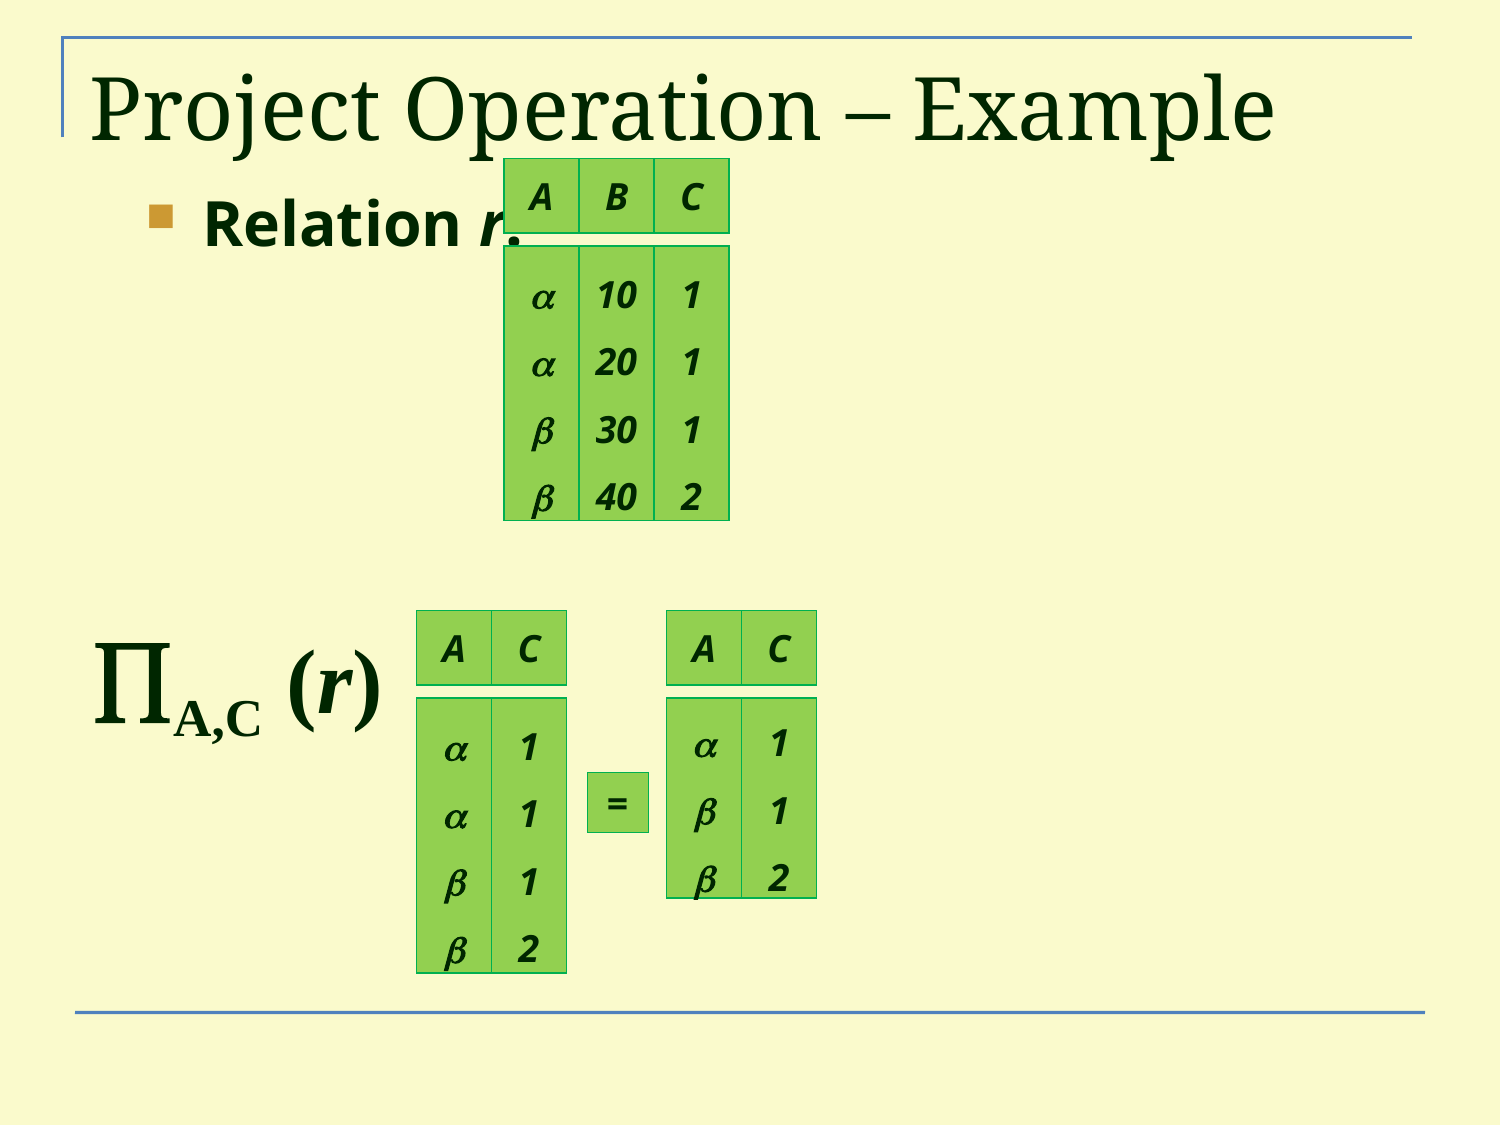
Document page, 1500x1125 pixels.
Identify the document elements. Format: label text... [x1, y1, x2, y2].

text_box    [666, 697, 741, 898]
text_box C [491, 682, 567, 686]
text_box     [504, 245, 579, 521]
text_box A [416, 610, 491, 614]
text_box A [504, 158, 579, 234]
text_box 1 1 1 2 [654, 245, 729, 521]
text_box 1 1 2 [741, 697, 817, 898]
text_box C [741, 610, 817, 614]
text_box     [416, 697, 491, 973]
text_box A,C (r) [77, 614, 1231, 682]
text_box A [666, 610, 741, 614]
text_box C [654, 158, 729, 234]
text_box 1 1 1 2 [491, 697, 567, 973]
text_box = [587, 772, 649, 833]
text_box Project Operation – Example [74, 45, 1425, 233]
text_box Relation r: [130, 176, 1257, 245]
text_box A [666, 682, 741, 686]
text_box C [491, 610, 567, 614]
text_box B [579, 158, 654, 234]
text_box C [741, 682, 817, 686]
text_box A [416, 682, 491, 686]
text_box 10 20 30 40 [579, 245, 654, 521]
